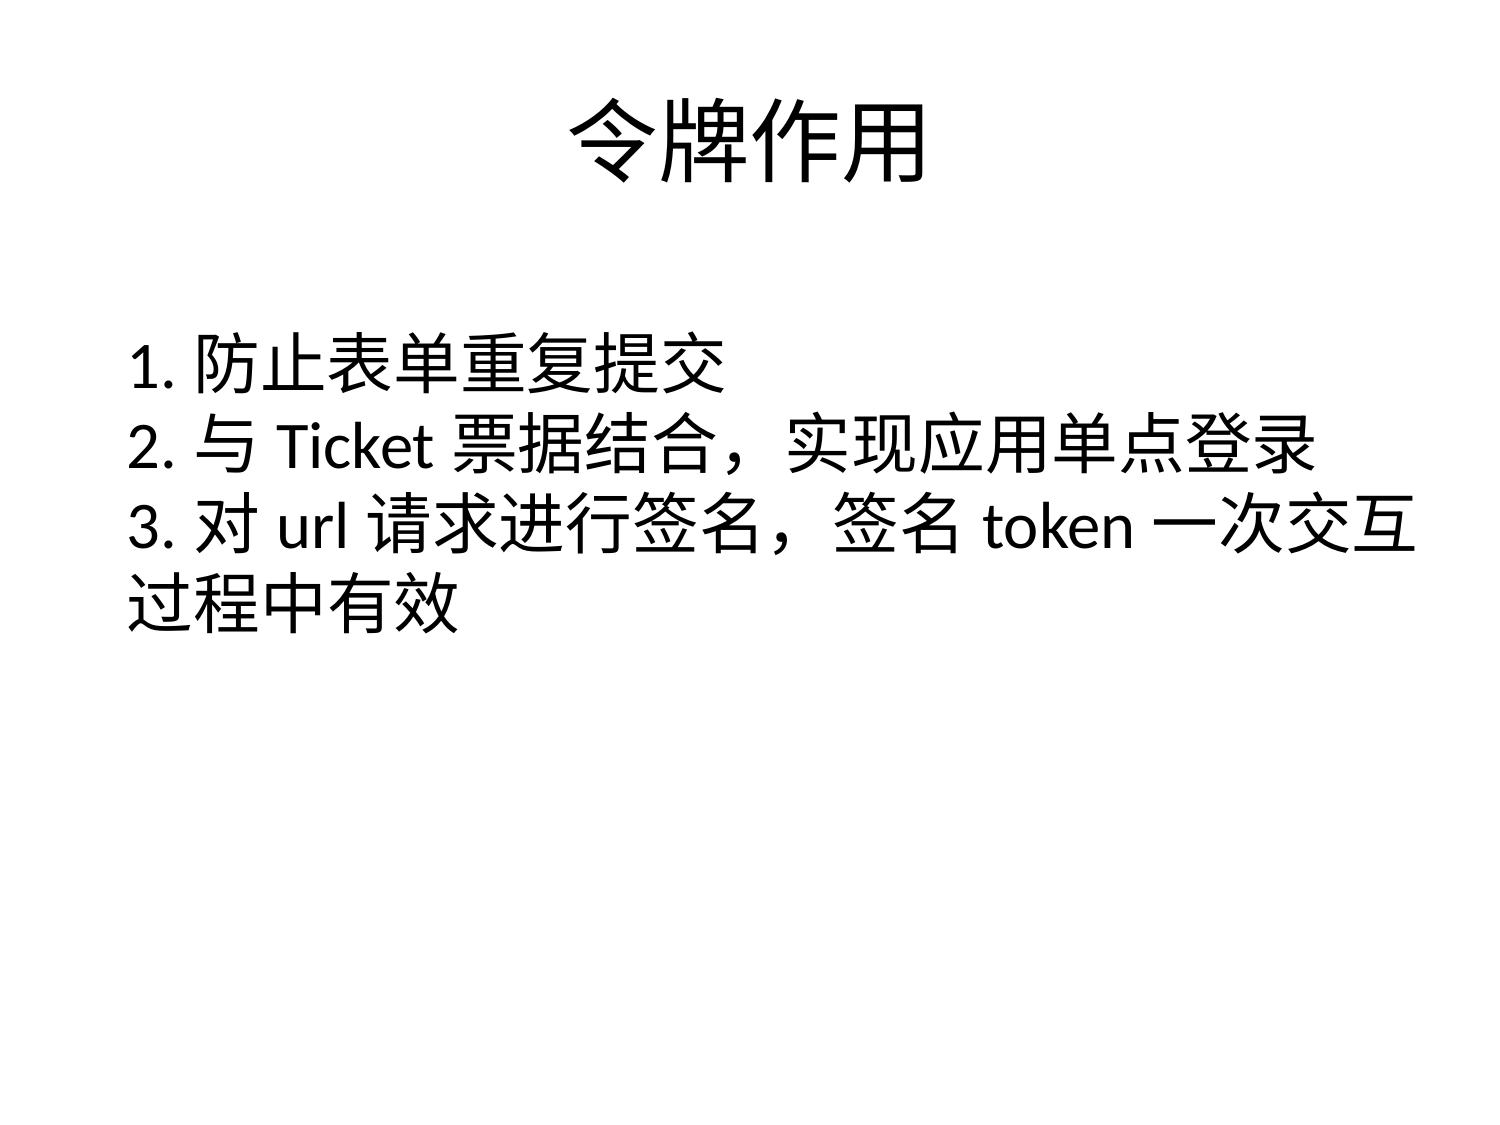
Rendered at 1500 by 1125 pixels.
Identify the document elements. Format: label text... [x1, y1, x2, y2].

text_box 1.防止表单重复提交 2.与Ticket票据结合，实现应用单点登录 3.对url请求进行签名，签名token一次交互过程中有效 [112, 314, 1459, 649]
title 令牌作用 [75, 45, 1425, 233]
